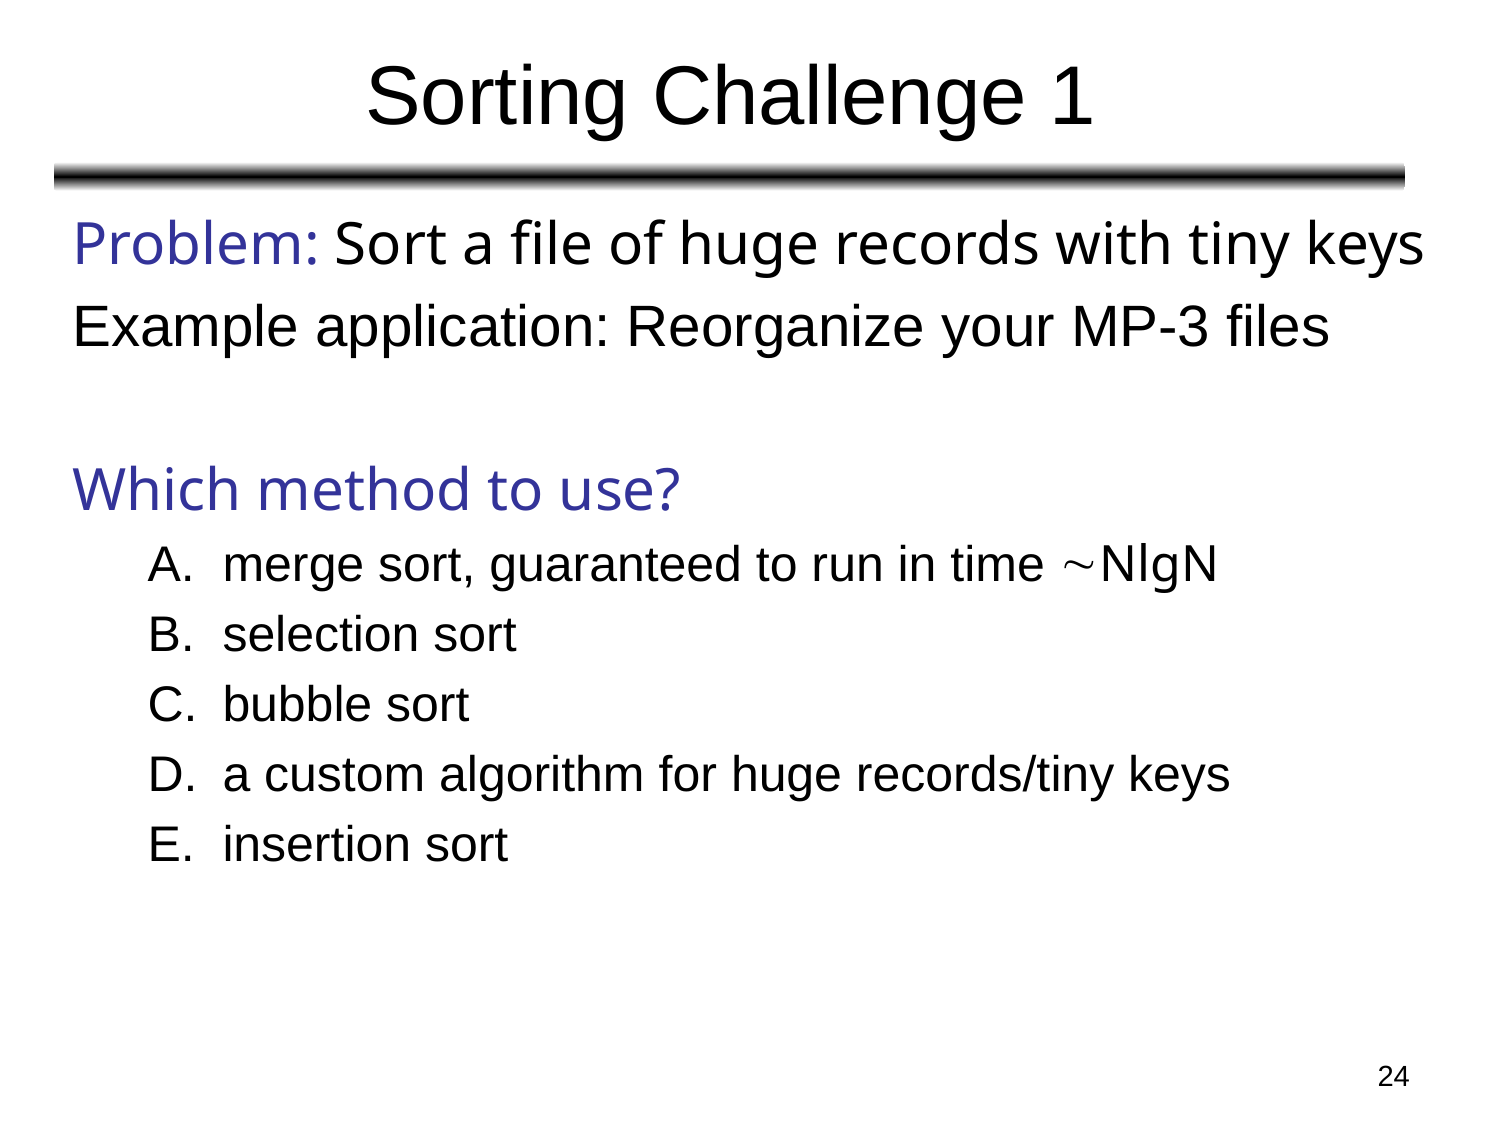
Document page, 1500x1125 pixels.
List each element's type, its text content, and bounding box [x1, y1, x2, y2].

slide_number 24 [1074, 1049, 1425, 1103]
title Sorting Challenge 1 [55, 16, 1406, 166]
list Problem: Sort a file of huge records with tiny keys Example application: Reorganize your MP-3 files Which method to use? merge sort, guaranteed to run in time NlgN selection sort bubble sort a custom algorithm for huge records/tiny keys insertion sort [57, 199, 1467, 1032]
